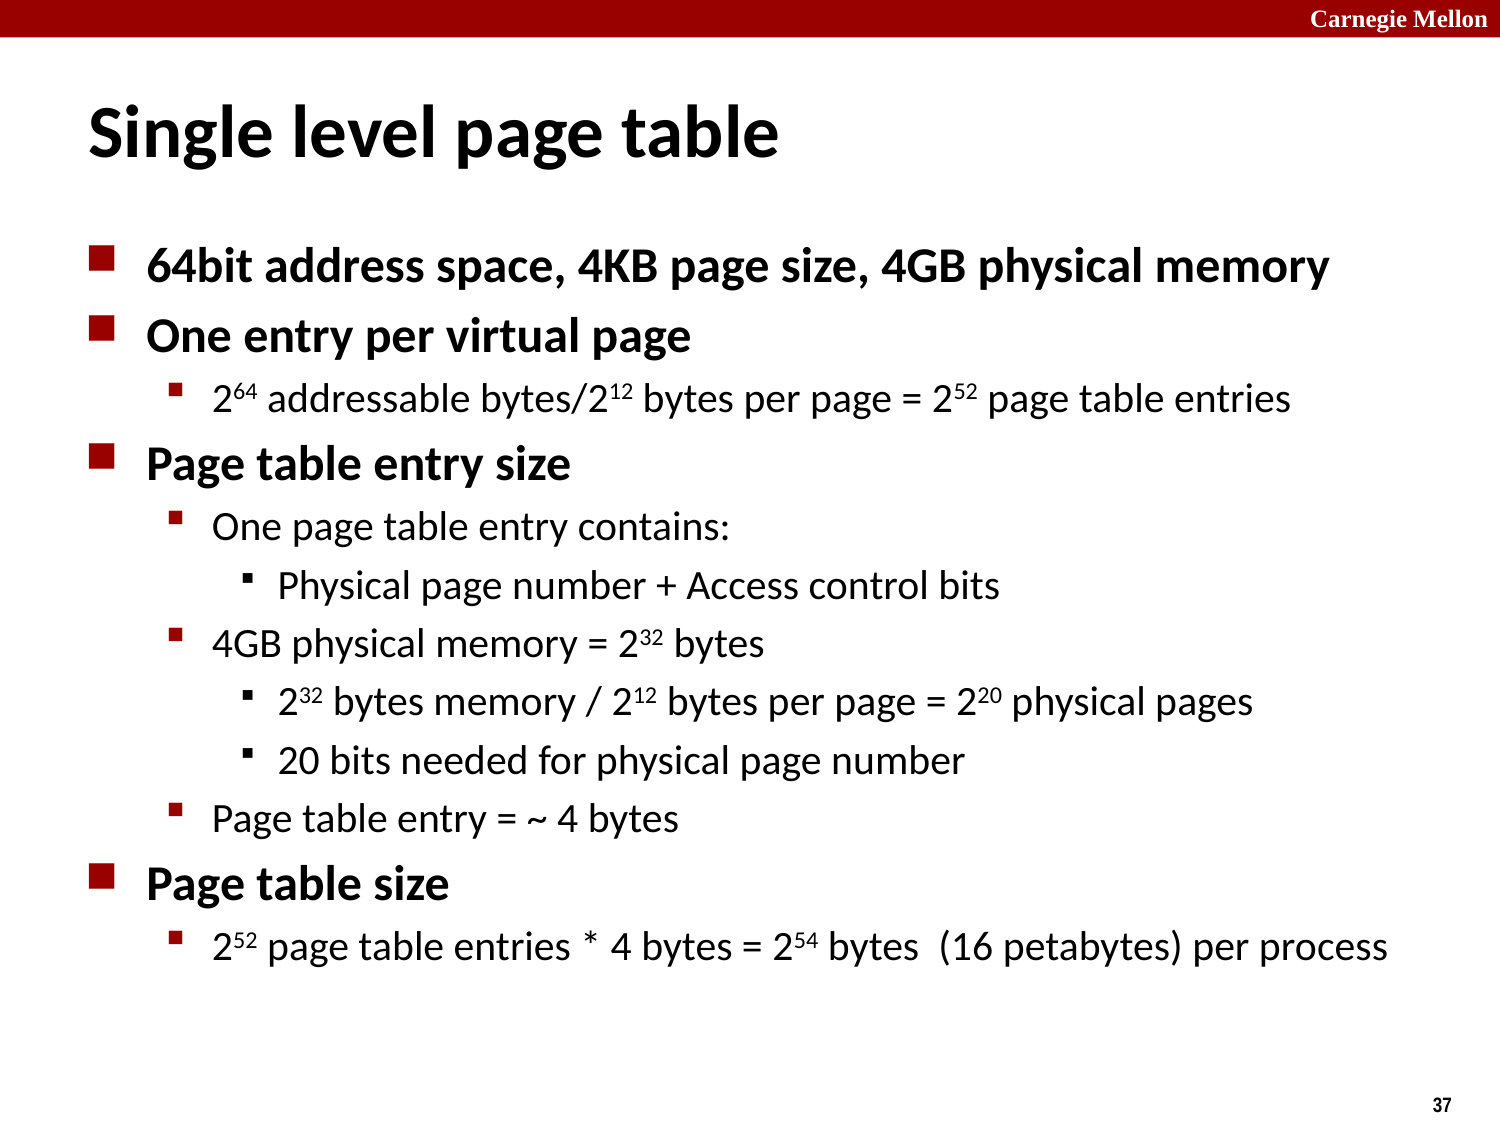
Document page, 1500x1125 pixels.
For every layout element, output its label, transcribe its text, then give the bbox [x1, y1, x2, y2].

title Single level page table [73, 80, 942, 176]
list 64bit address space, 4KB page size, 4GB physical memory One entry per virtual page 264 addressable bytes/212 bytes per page = 252 page table entries Page table entry size One page table entry contains: Physical page number + Access control bits 4GB physical memory = 232 bytes 232 bytes memory / 212 bytes per page = 220 physical pages 20 bits needed for physical page number Page table entry = ~ 4 bytes Page table size 252 page table entries * 4 bytes = 254 bytes (16 petabytes) per process [74, 224, 1438, 1013]
